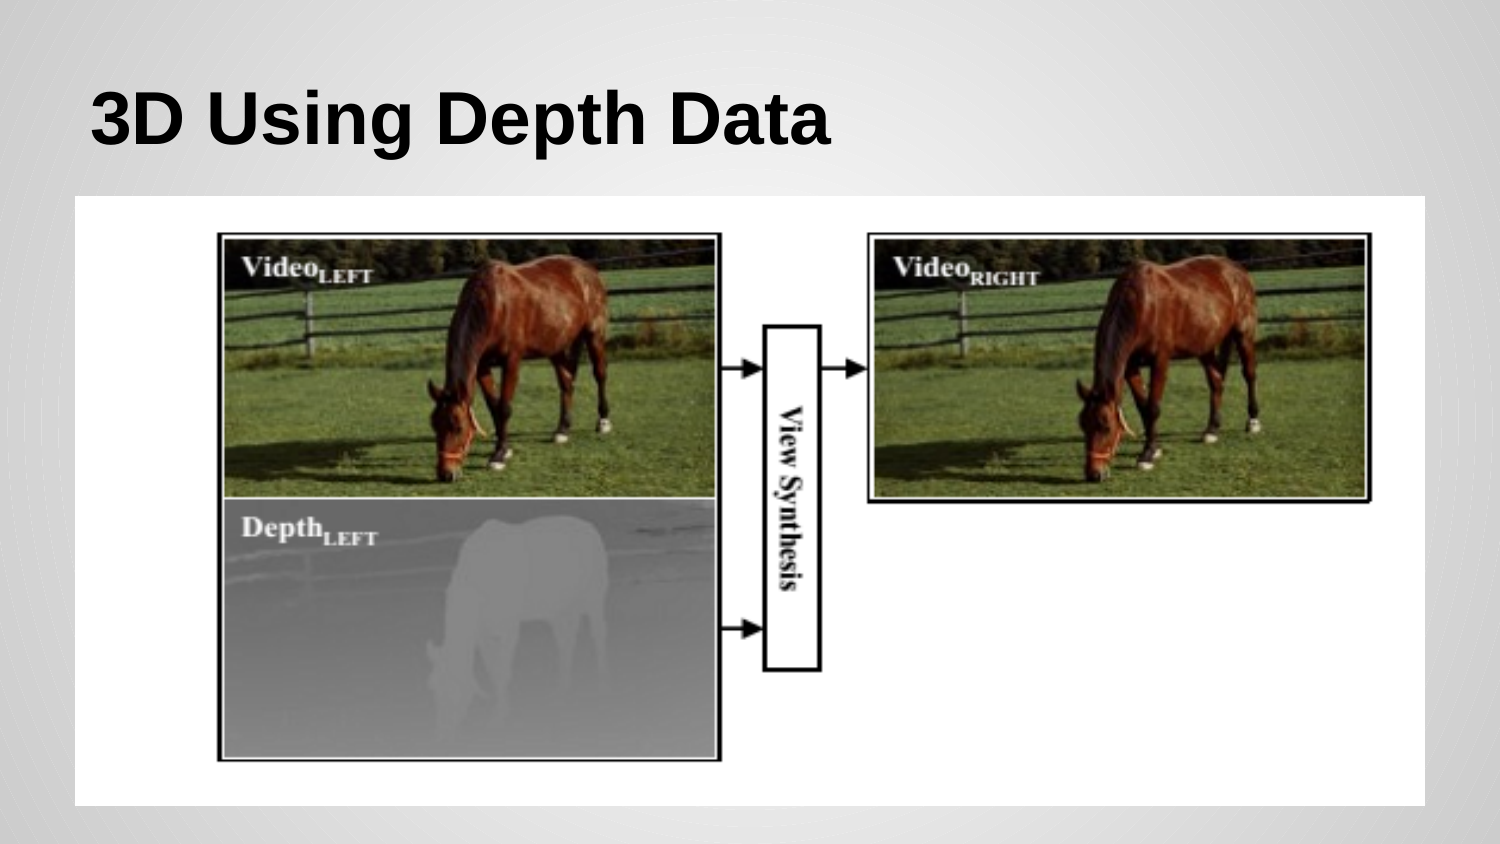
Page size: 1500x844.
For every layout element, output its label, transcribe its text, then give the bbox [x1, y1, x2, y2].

picture [74, 196, 1426, 806]
title 3D Using Depth Data [75, 33, 1425, 175]
